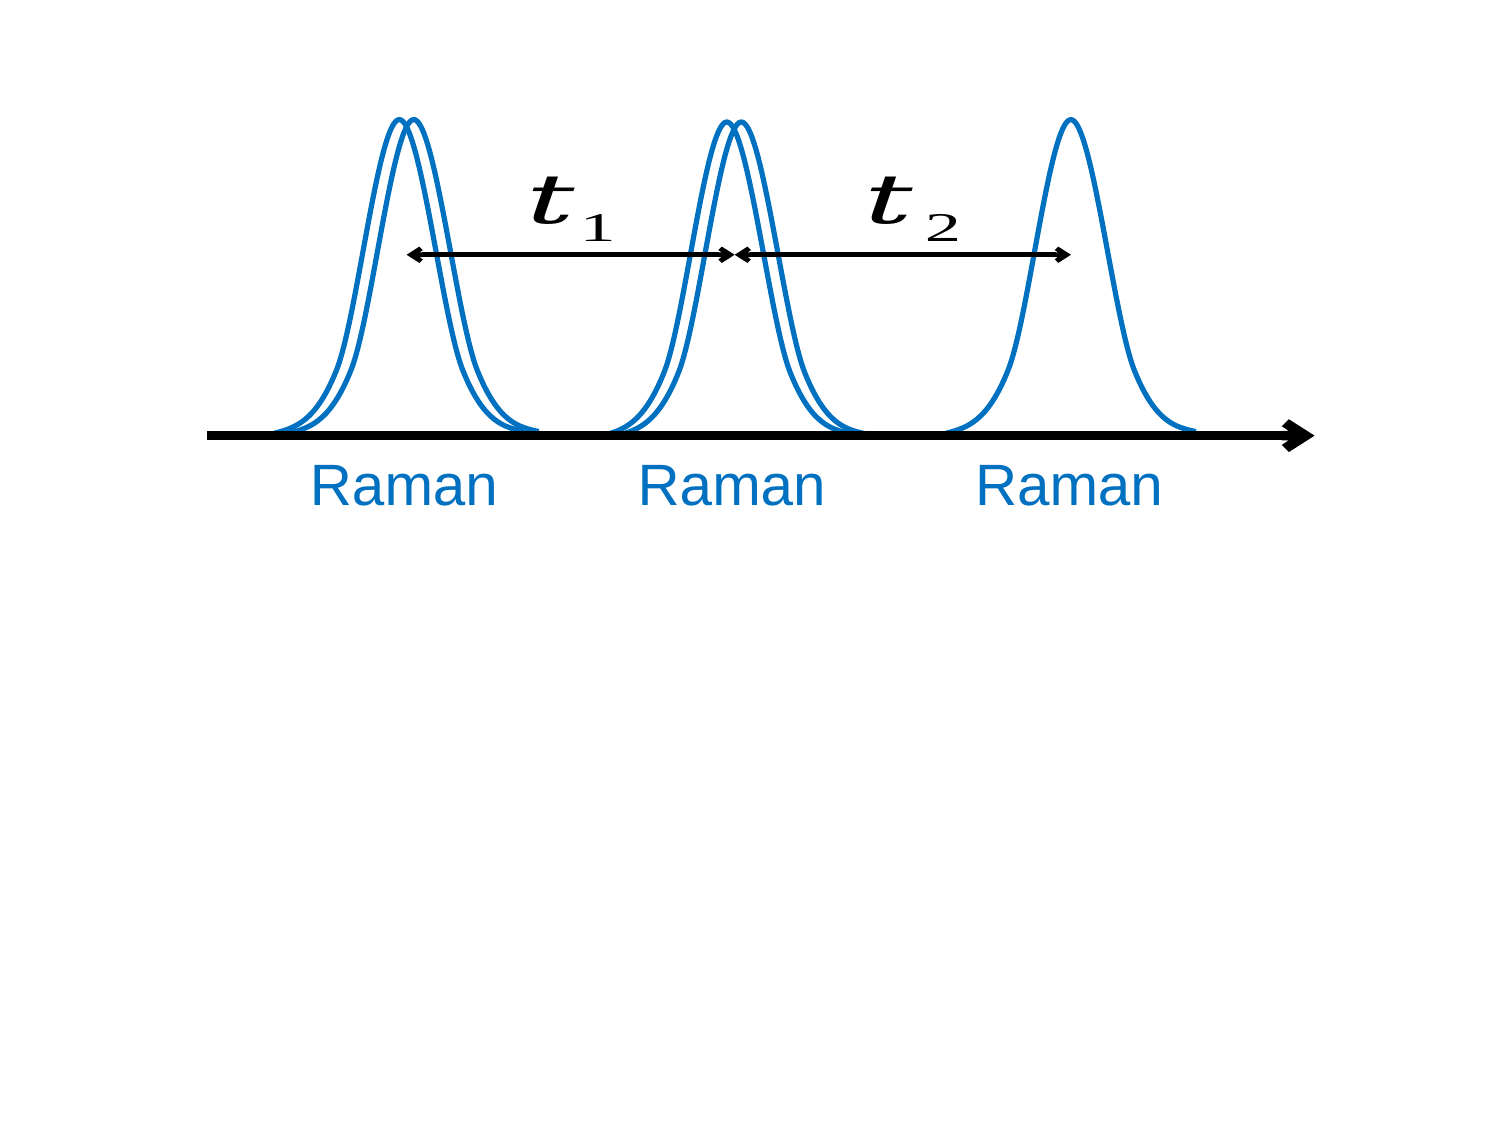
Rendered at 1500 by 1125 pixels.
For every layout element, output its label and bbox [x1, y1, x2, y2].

text_box [206, 119, 1315, 527]
